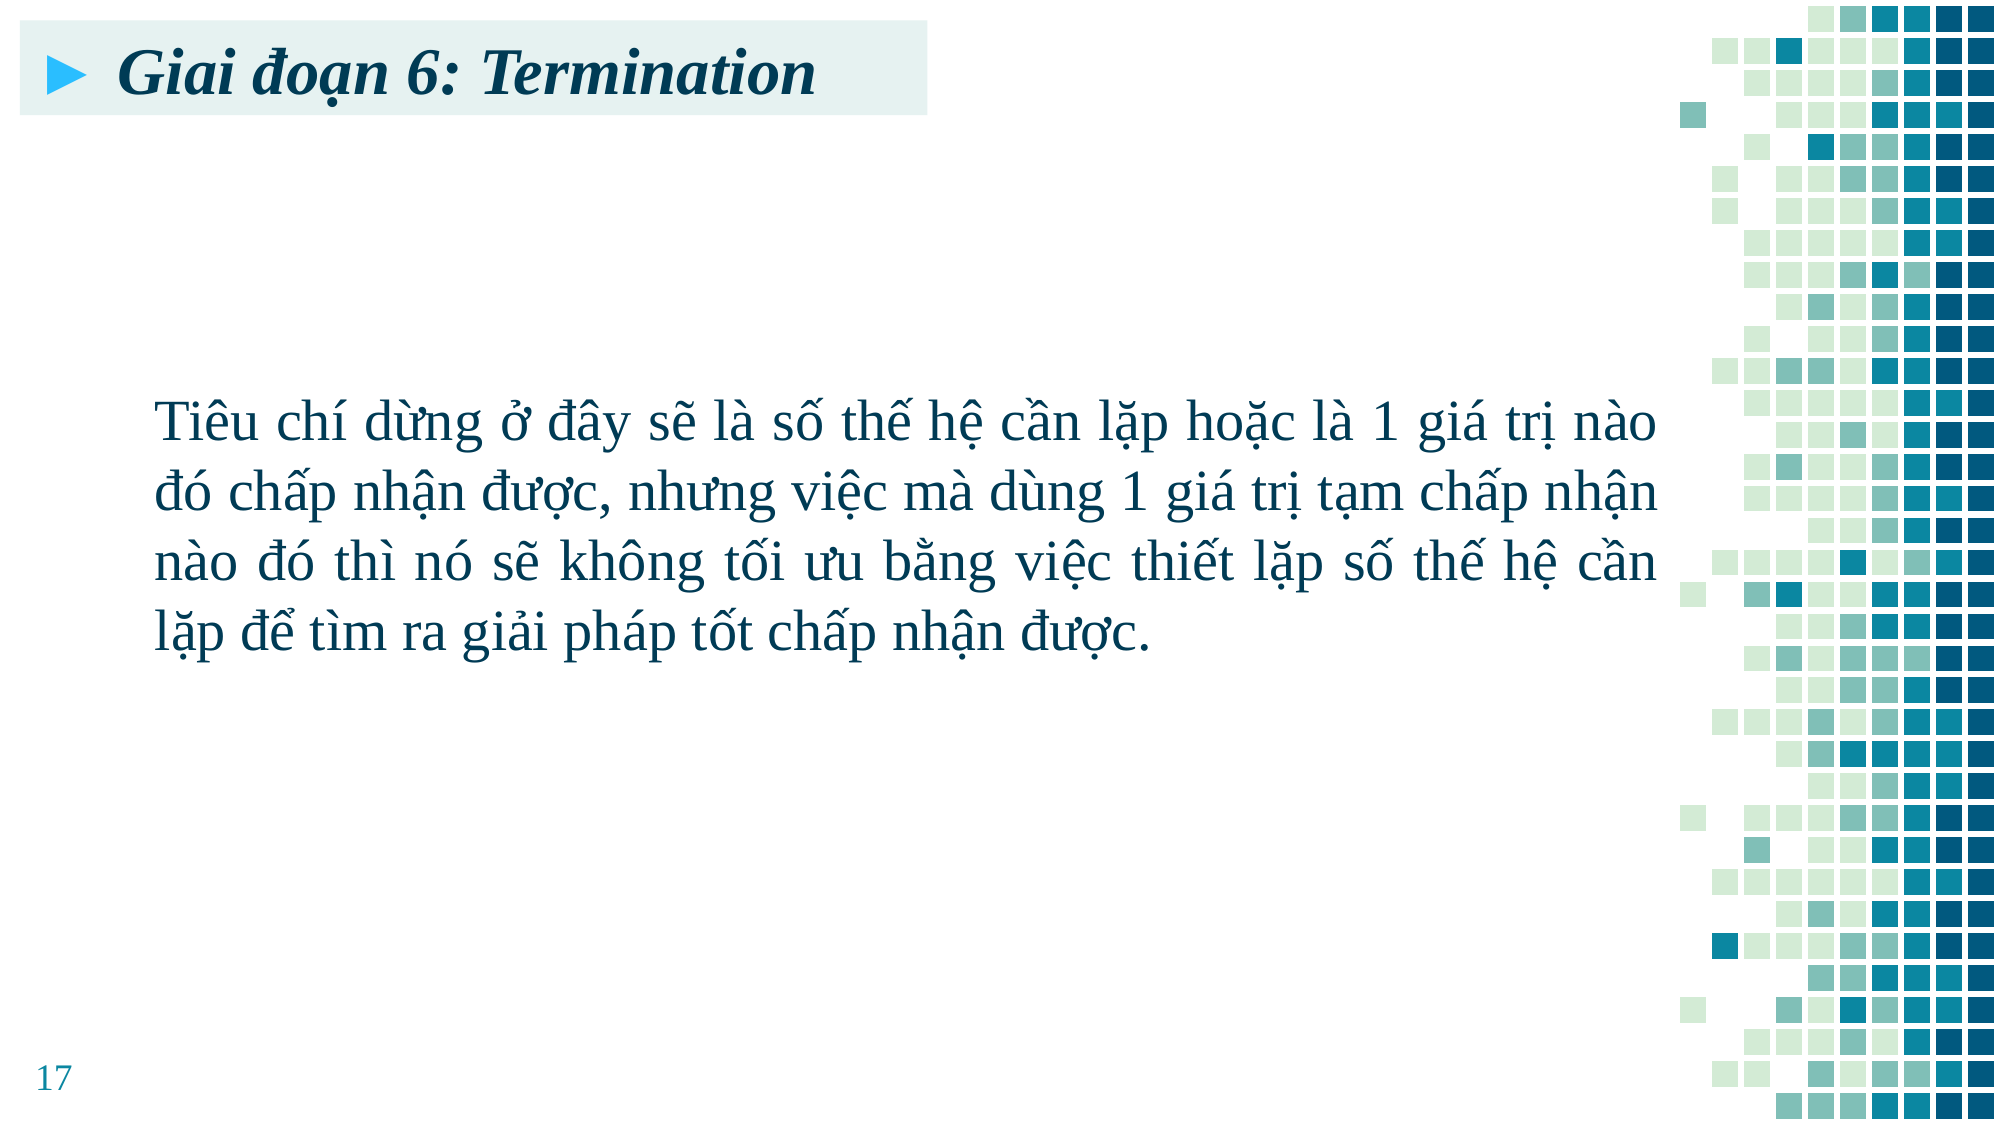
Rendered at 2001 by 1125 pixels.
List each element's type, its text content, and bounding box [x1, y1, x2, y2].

text_box Tiêu chí dừng ở đây sẽ là số thế hệ cần lặp hoặc là 1 giá trị nào đó chấp nhận được, nhưng việc mà dùng 1 giá trị tạm chấp nhận nào đó thì nó sẽ không tối ưu bằng việc thiết lặp số thế hệ cần lặp để tìm ra giải pháp tốt chấp nhận được. [140, 374, 1675, 670]
slide_number 17 [20, 1032, 140, 1119]
text_box ► Giai đoạn 6: Termination [19, 20, 928, 116]
